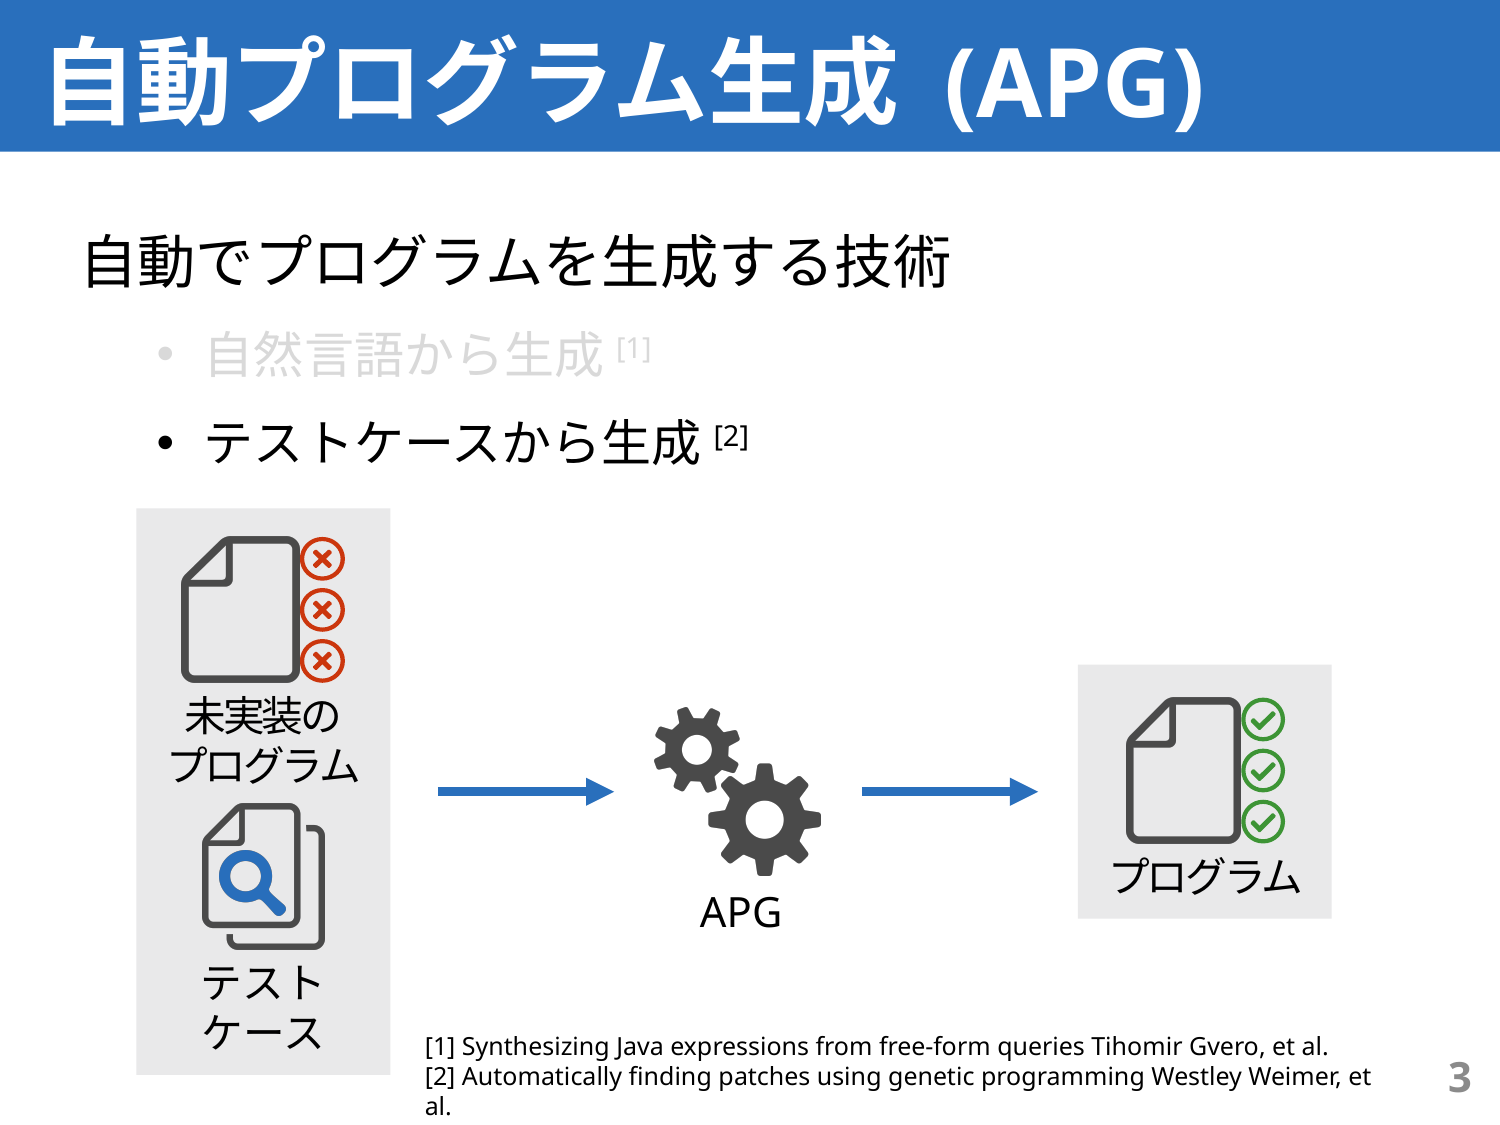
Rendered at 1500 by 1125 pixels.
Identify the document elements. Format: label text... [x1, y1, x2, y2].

text_box [1] Synthesizing Java expressions from free-form queries Tihomir Gvero, et al. [2] Automatically finding patches using genetic programming Westley Weimer, et al. [409, 1023, 1410, 1125]
slide_number 2 [1410, 1048, 1488, 1109]
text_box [1077, 664, 1332, 919]
list 自動でプログラムを生成する技術 自然言語から生成[1] テストケースから生成[2] [59, 196, 1441, 1009]
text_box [128, 508, 399, 1075]
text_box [653, 707, 822, 945]
title 自動プログラム生成 (APG) [25, 11, 1470, 163]
